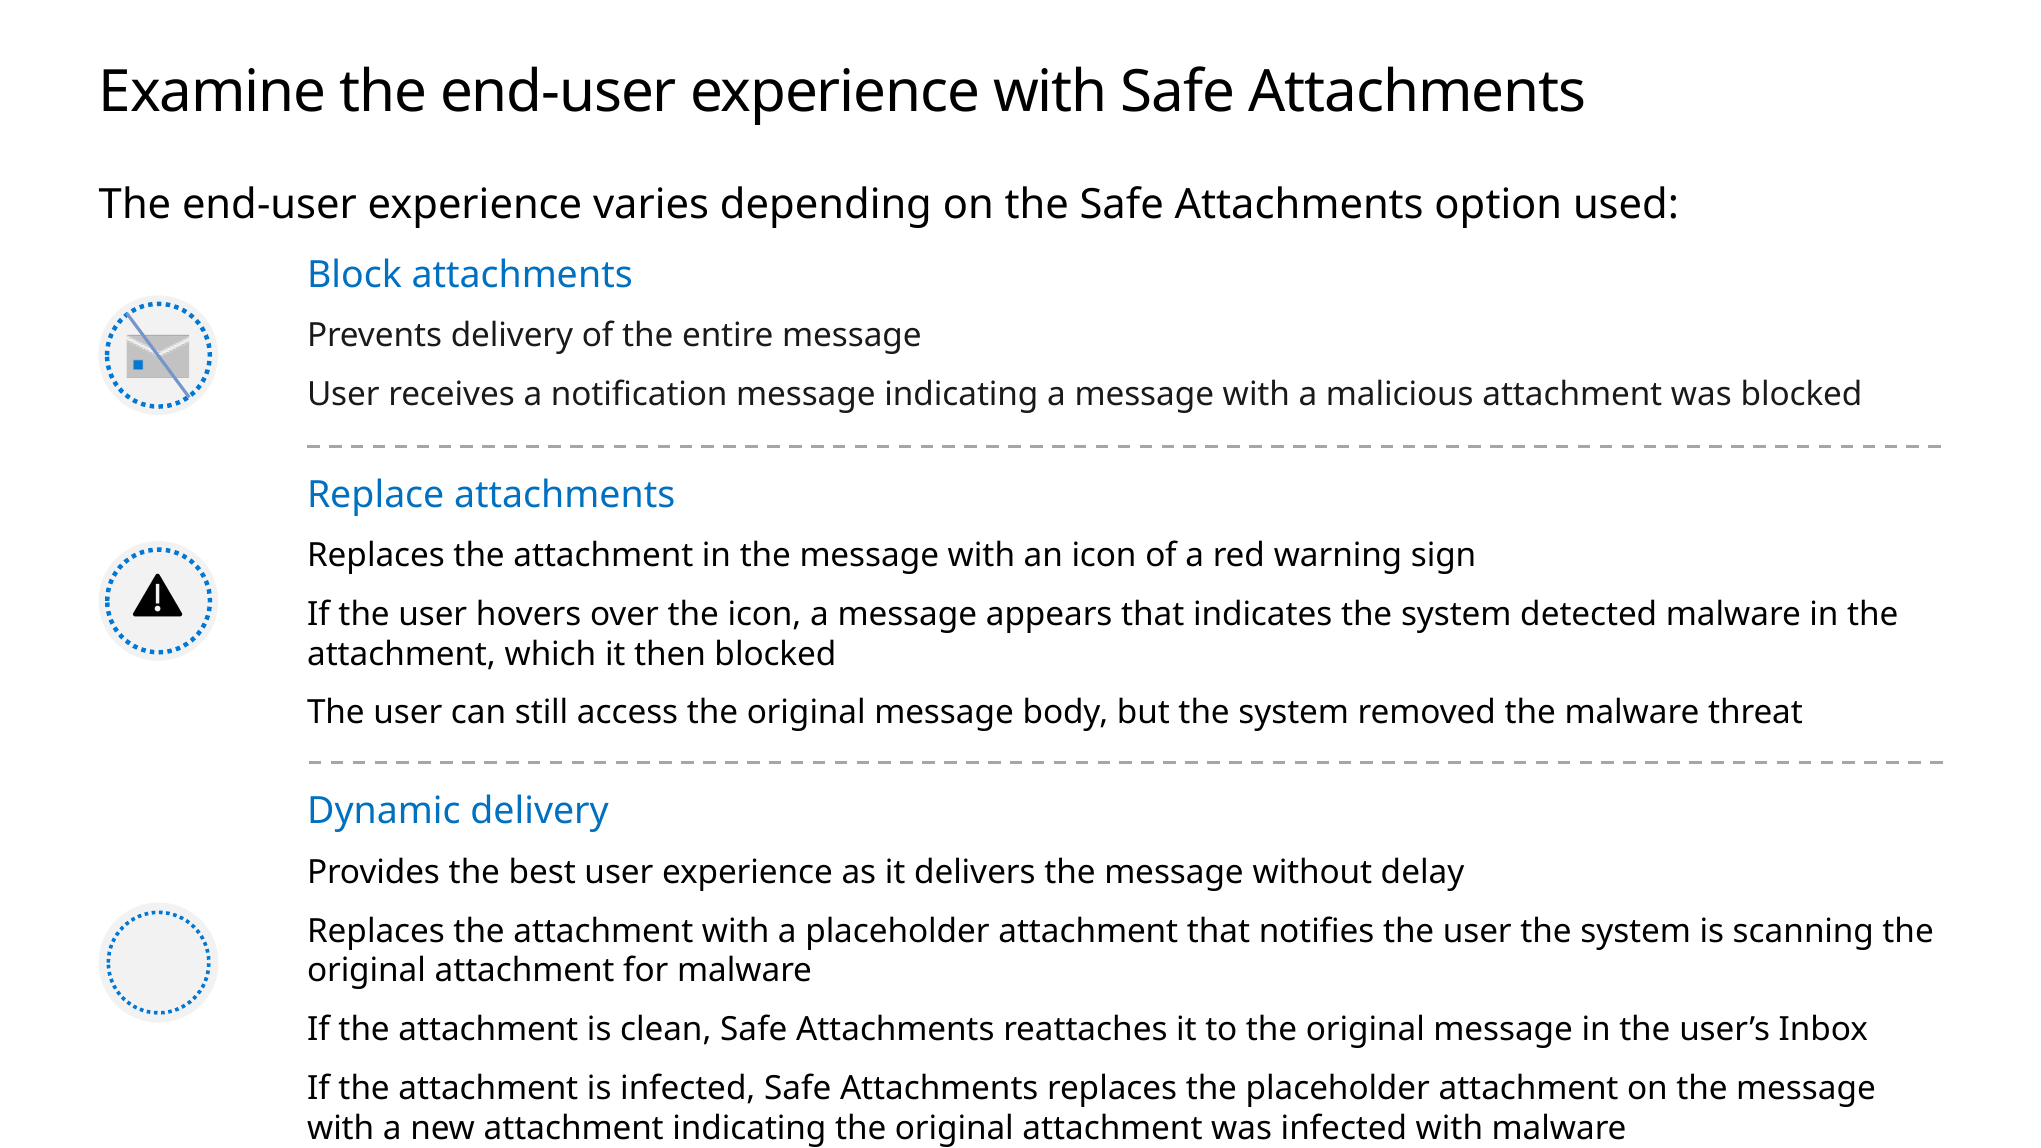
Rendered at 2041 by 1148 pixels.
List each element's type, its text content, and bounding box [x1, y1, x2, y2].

text_box Replace attachments Replaces the attachment in the message with an icon of a red warning sign If the user hovers over the icon, a message appears that indicates the system detected malware in the attachment, which it then blocked The user can still access the original message body, but the system removed the malware threat [307, 469, 1942, 731]
title Examine the end-user experience with Safe Attachments [98, 53, 1943, 126]
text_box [97, 540, 219, 661]
text_box Dynamic delivery Provides the best user experience as it delivers the message without delay Replaces the attachment with a placeholder attachment that notifies the user the system is scanning the original attachment for malware If the attachment is clean, Safe Attachments reattaches it to the original message in the user’s Inbox If the attachment is infected, Safe Attachments replaces the placeholder attachment on the message with a new attachment indicating the original attachment was infected with malware [307, 786, 1942, 1148]
picture [98, 902, 219, 1023]
text_box The end-user experience varies depending on the Safe Attachments option used: [98, 176, 1862, 228]
text_box Block attachments Prevents delivery of the entire message User receives a notification message indicating a message with a malicious attachment was blocked [307, 249, 1994, 413]
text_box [97, 294, 219, 416]
